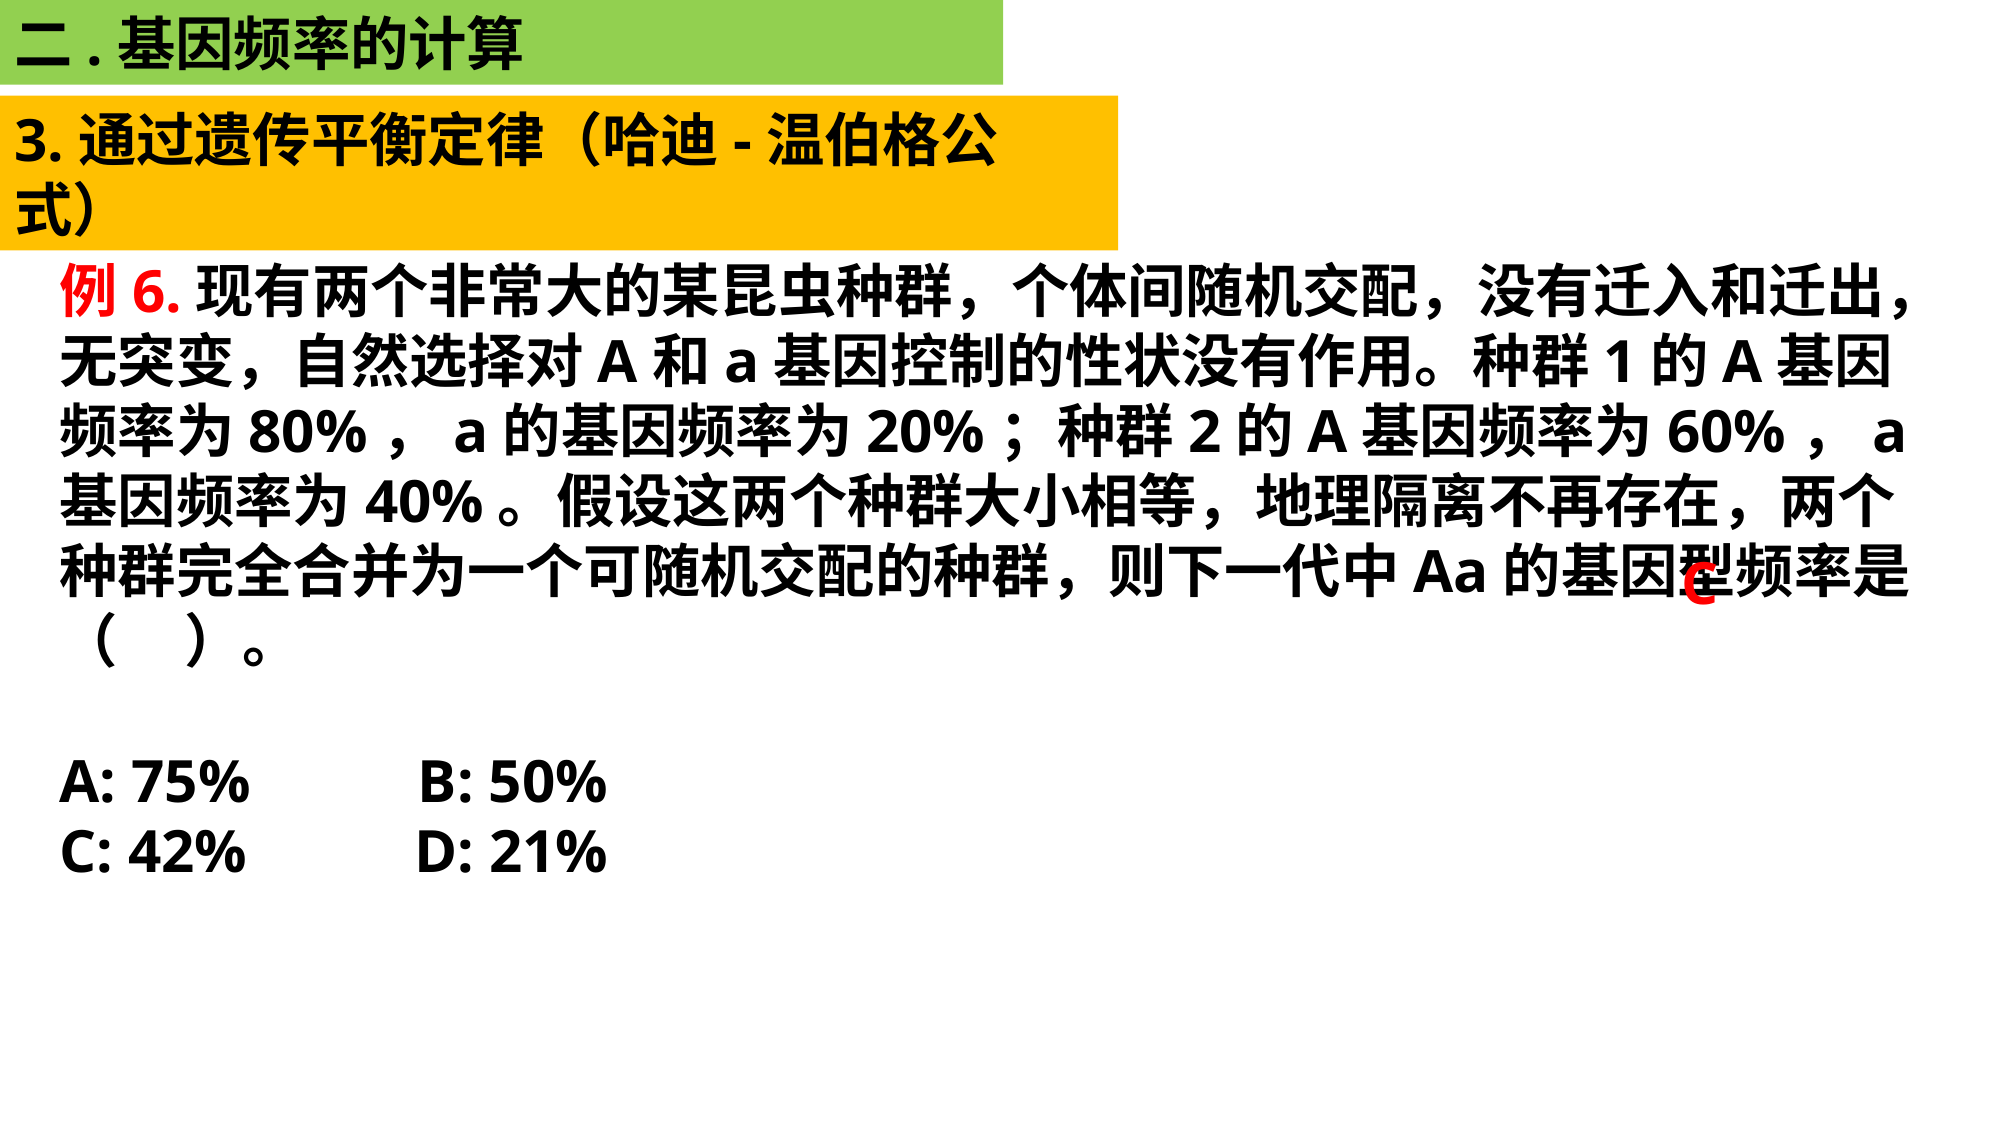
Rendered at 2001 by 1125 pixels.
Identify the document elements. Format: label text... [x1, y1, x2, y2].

text_box 二.基因频率的计算 [0, 0, 1004, 85]
text_box 3.通过遗传平衡定律（哈迪-温伯格公式） [0, 95, 1119, 251]
text_box 例6.现有两个非常大的某昆虫种群，个体间随机交配，没有迁入和迁出，无突变，自然选择对A和a基因控制的性状没有作用。种群1的A基因频率为80%，a的基因频率为20%；种群2的A基因频率为60%，a基因频率为40%。假设这两个种群大小相等，地理隔离不再存在，两个种群完全合并为一个可随机交配的种群，则下一代中Aa的基因型频率是（ ）。 A: 75% B: 50% C: 42% D: 21% [45, 247, 1944, 892]
text_box C [1666, 538, 1734, 624]
